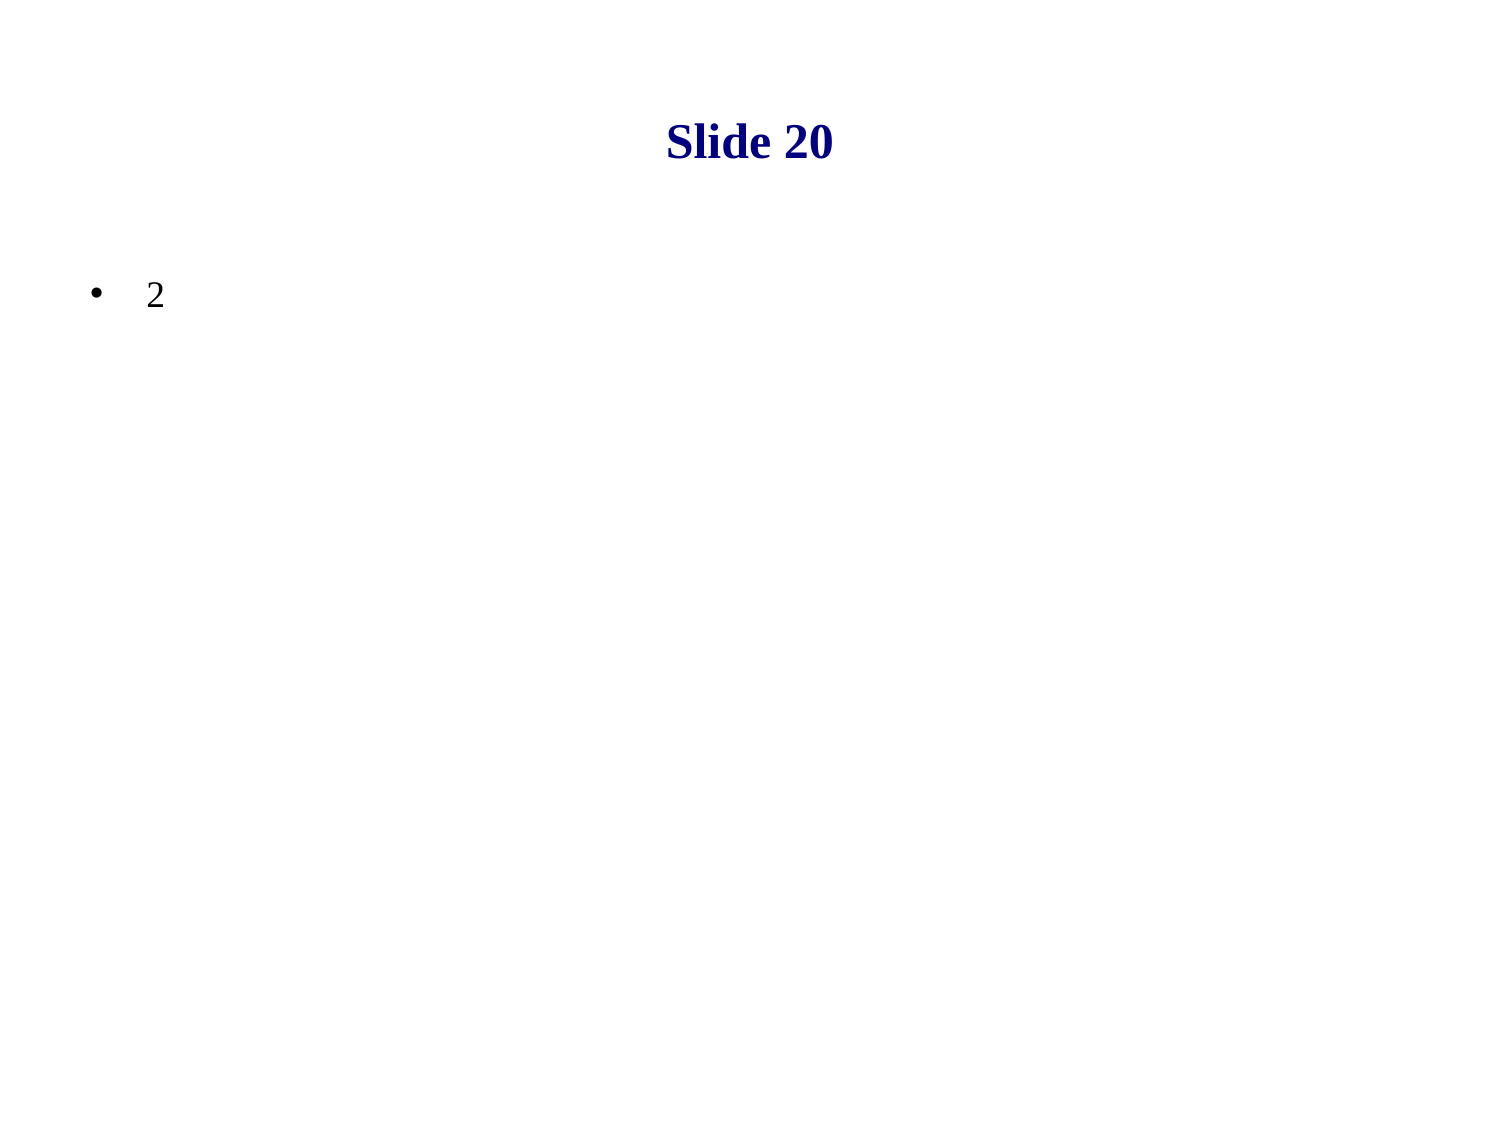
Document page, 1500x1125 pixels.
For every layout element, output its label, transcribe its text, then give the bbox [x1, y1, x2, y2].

title Slide 20 [75, 45, 1425, 233]
list 2 [75, 262, 1425, 1005]
